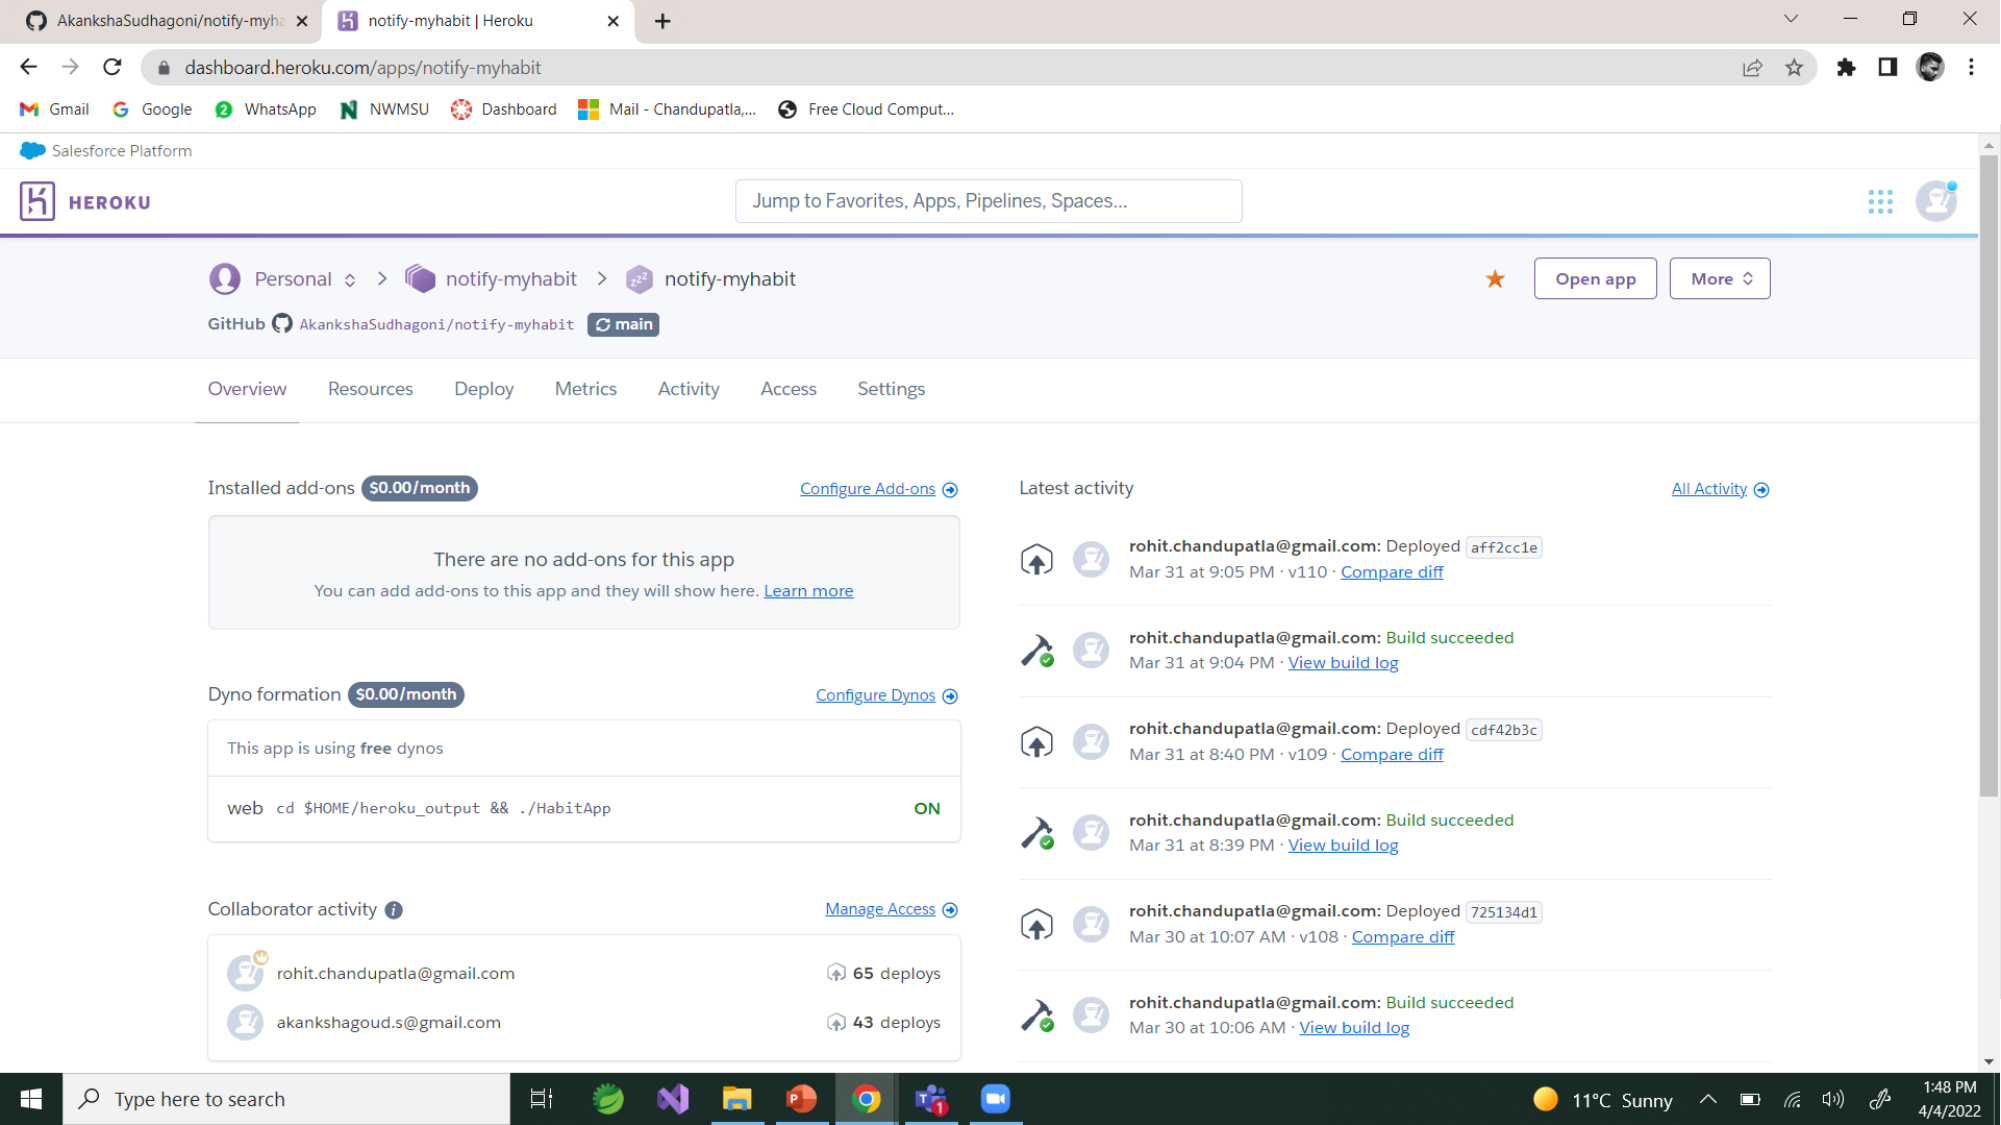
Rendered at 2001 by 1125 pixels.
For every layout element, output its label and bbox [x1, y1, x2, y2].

list [0, 0, 2000, 1125]
